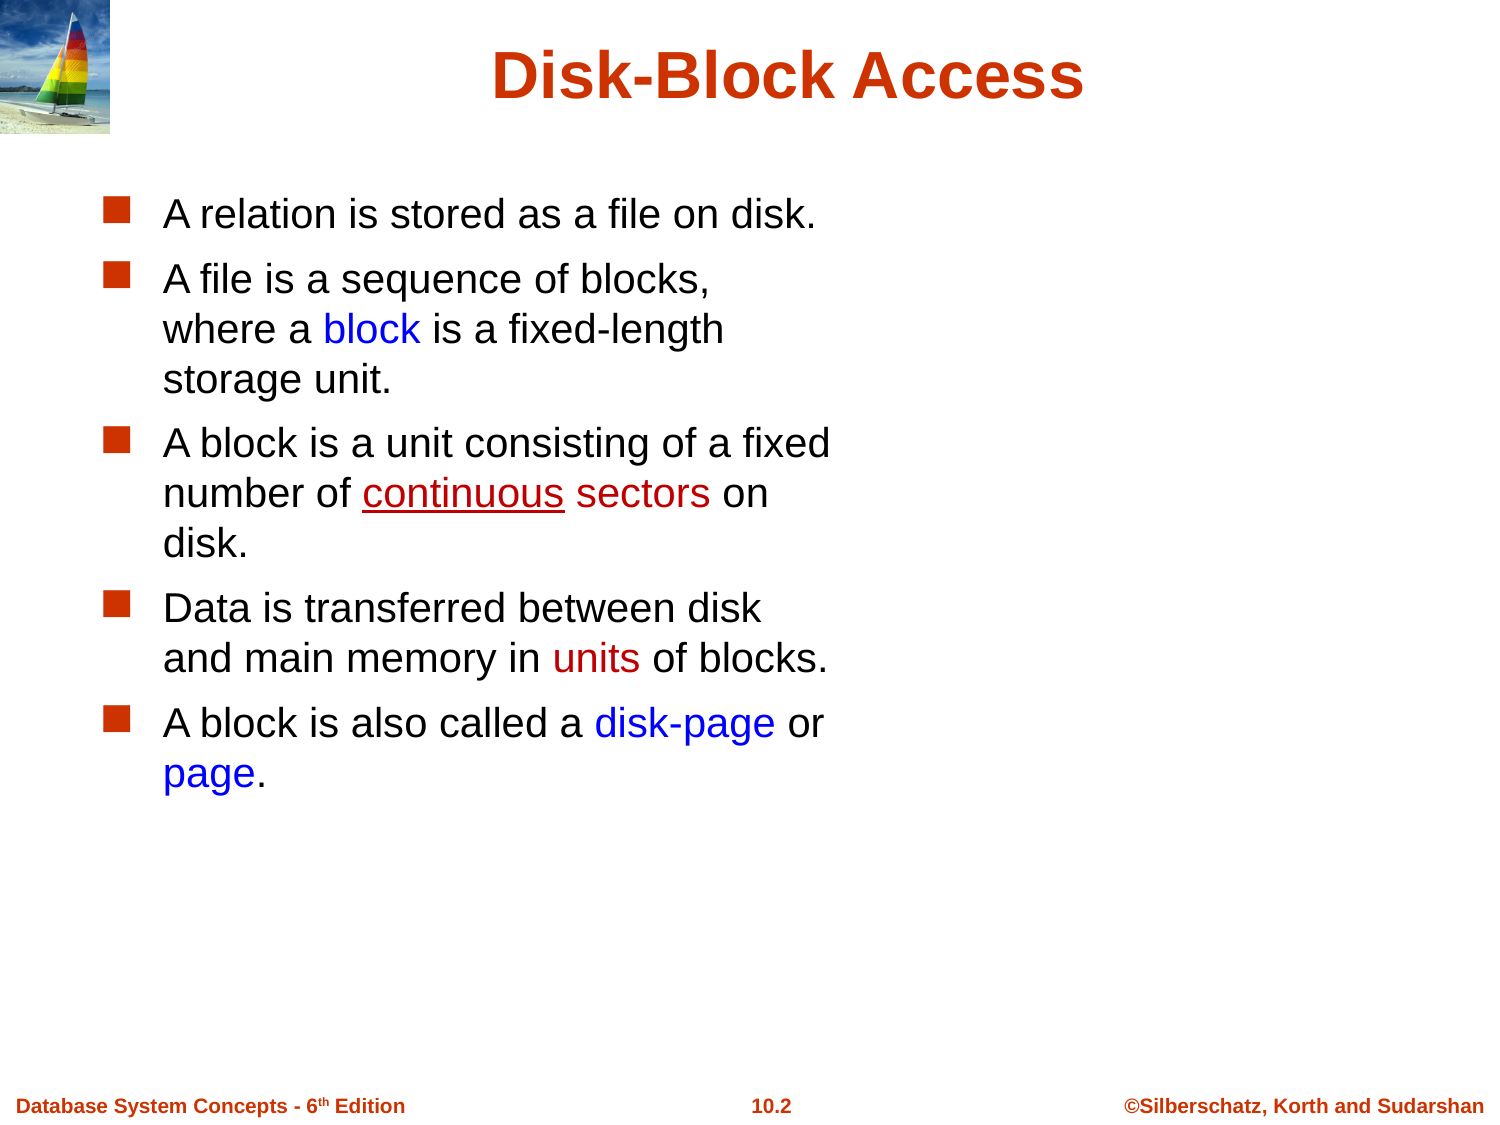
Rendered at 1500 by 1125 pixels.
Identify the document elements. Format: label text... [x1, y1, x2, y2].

list A relation is stored as a file on disk. A file is a sequence of blocks, where a block is a fixed-length storage unit. A block is a unit consisting of a fixed number of continuous sectors on disk. Data is transferred between disk and main memory in units of blocks. A block is also called a disk-page or page. [91, 179, 849, 984]
picture [0, 0, 110, 134]
title Disk-Block Access [125, 18, 1452, 120]
